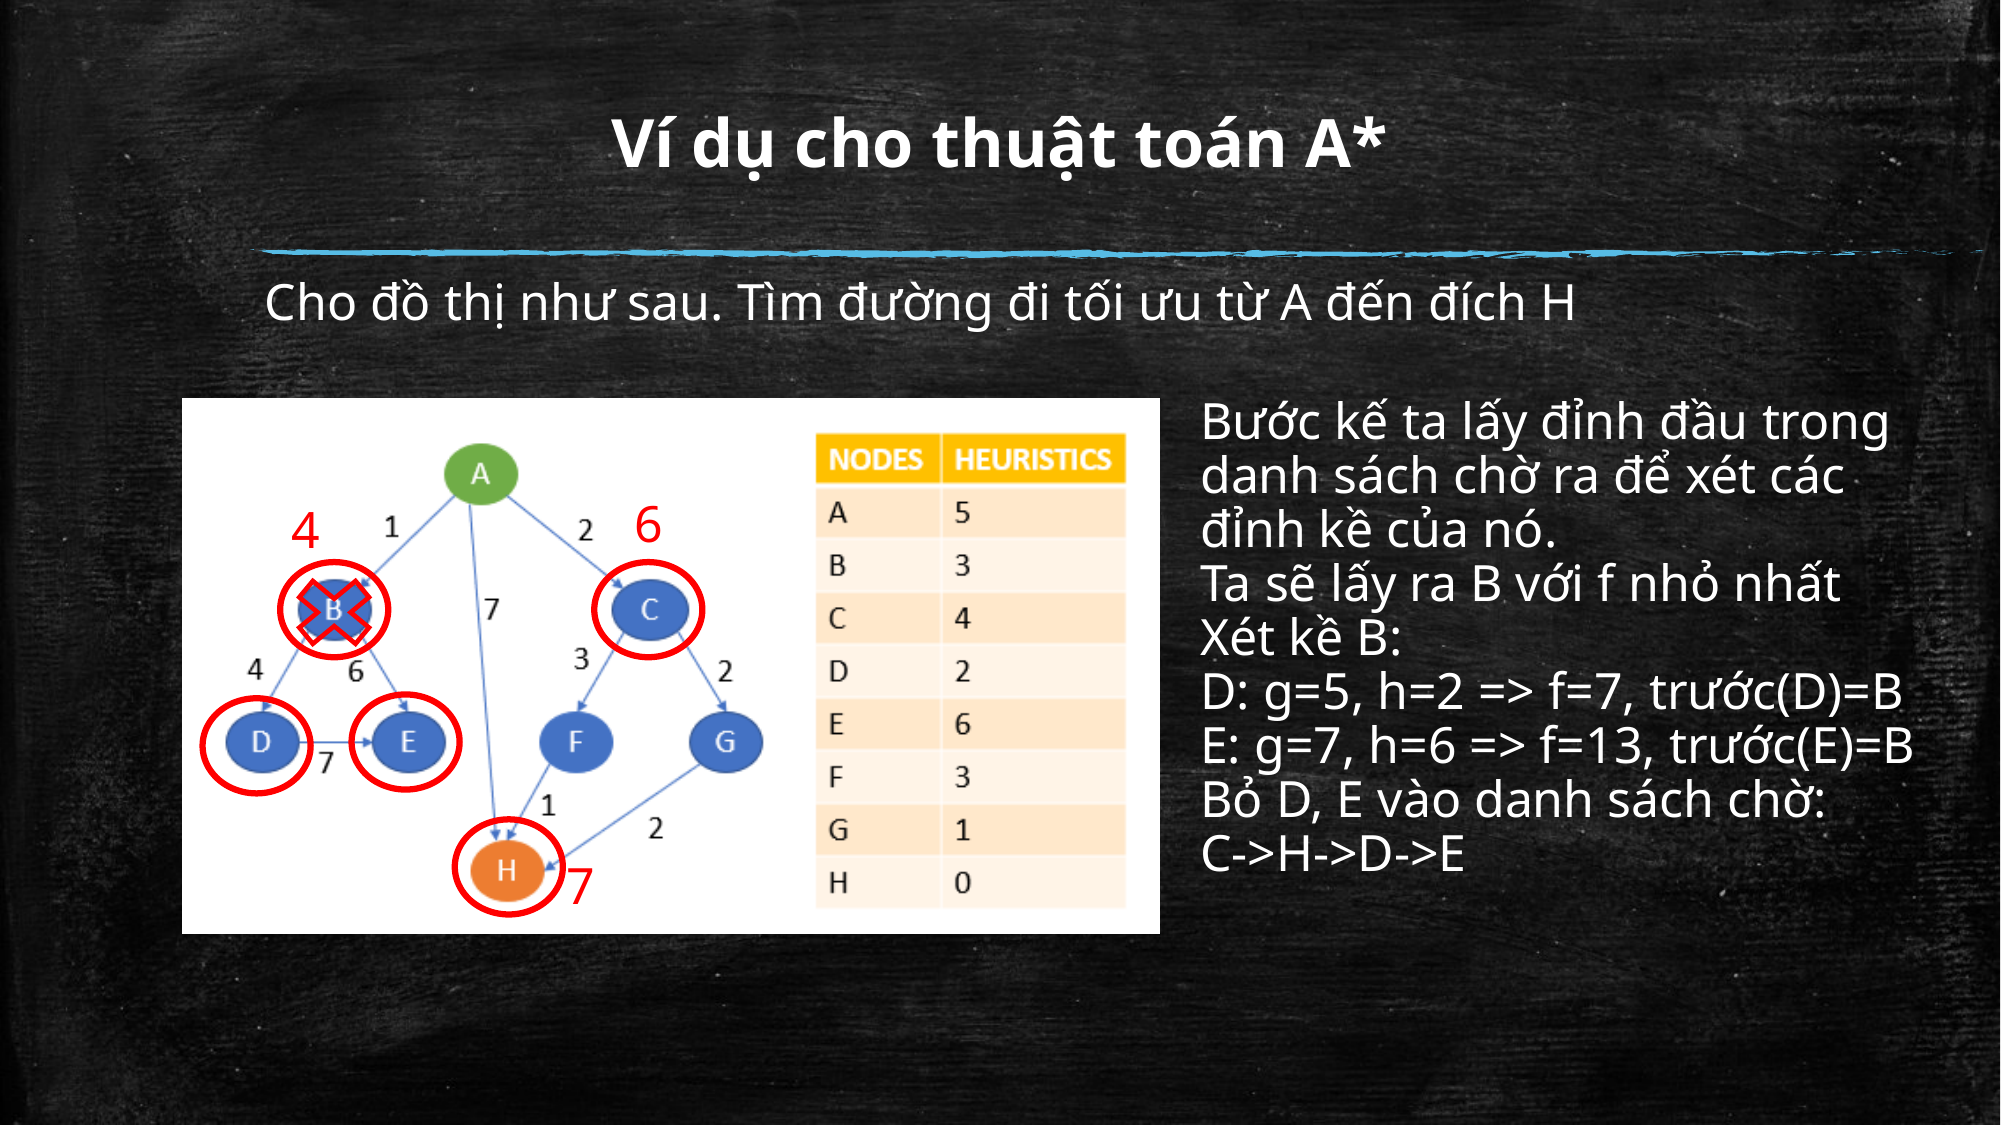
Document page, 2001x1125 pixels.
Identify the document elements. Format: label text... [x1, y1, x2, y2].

text_box Bước kế ta lấy đỉnh đầu trong danh sách chờ ra để xét các đỉnh kề của nó. Ta sẽ lấy ra B với f nhỏ nhất Xét kề B: D: g=5, h=2 => f=7, trước(D)=B E: g=7, h=6 => f=13, trước(E)=B Bỏ D, E vào danh sách chờ: C->H->D->E [1185, 388, 1965, 944]
picture [182, 398, 1160, 934]
text_box Cho đồ thị như sau. Tìm đường đi tối ưu từ A đến đích H [249, 269, 1675, 339]
title Ví dụ cho thuật toán A* [249, 89, 1751, 190]
